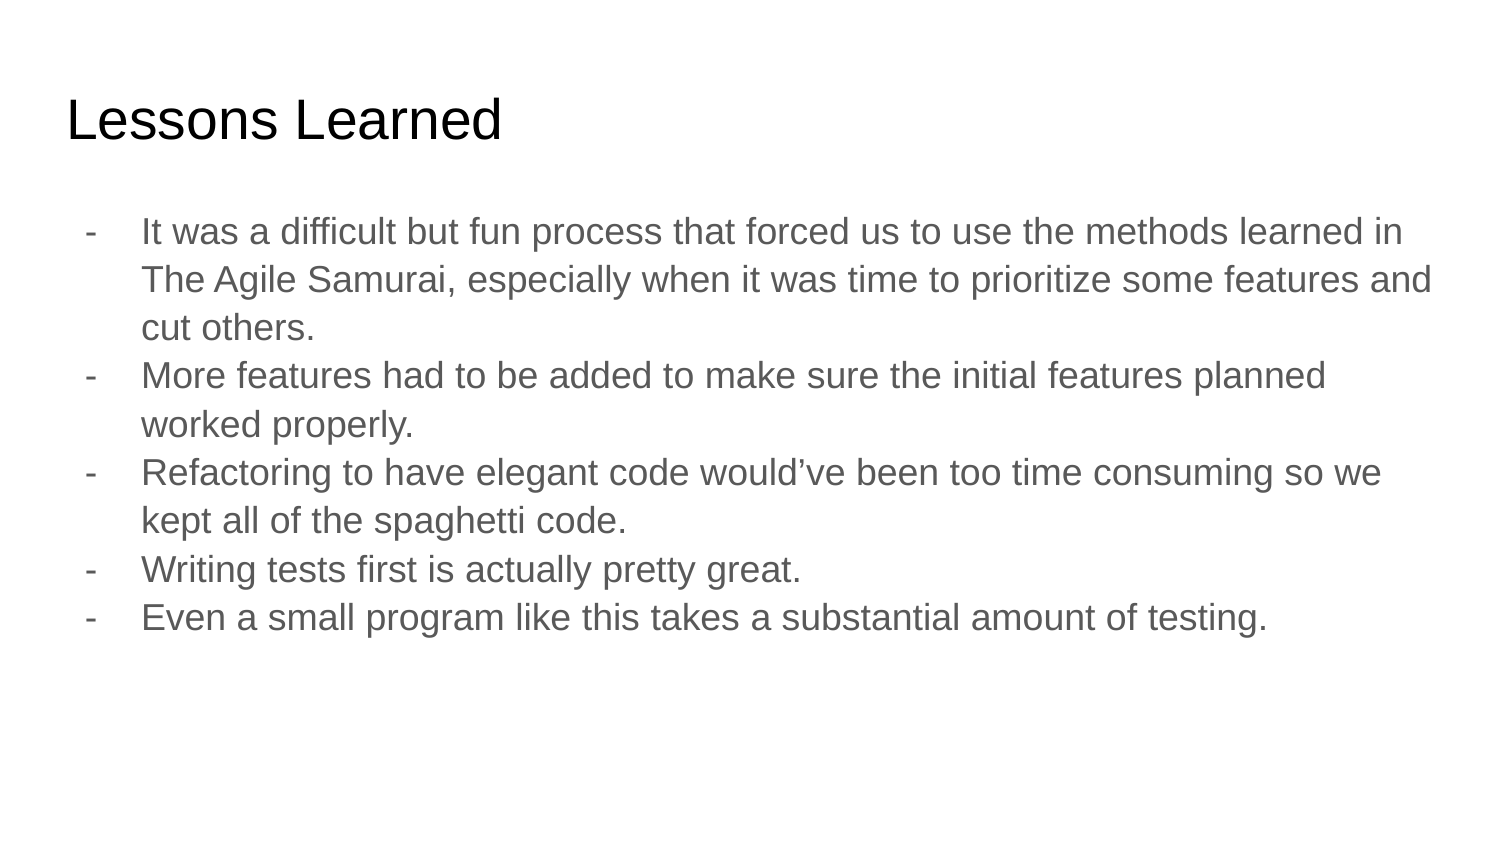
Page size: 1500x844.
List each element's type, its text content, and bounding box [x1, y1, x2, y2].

title Lessons Learned [51, 72, 1449, 167]
list It was a difficult but fun process that forced us to use the methods learned in The Agile Samurai, especially when it was time to prioritize some features and cut others. More features had to be added to make sure the initial features planned worked properly. Refactoring to have elegant code would’ve been too time consuming so we kept all of the spaghetti code. Writing tests first is actually pretty great. Even a small program like this takes a substantial amount of testing. [51, 189, 1449, 750]
